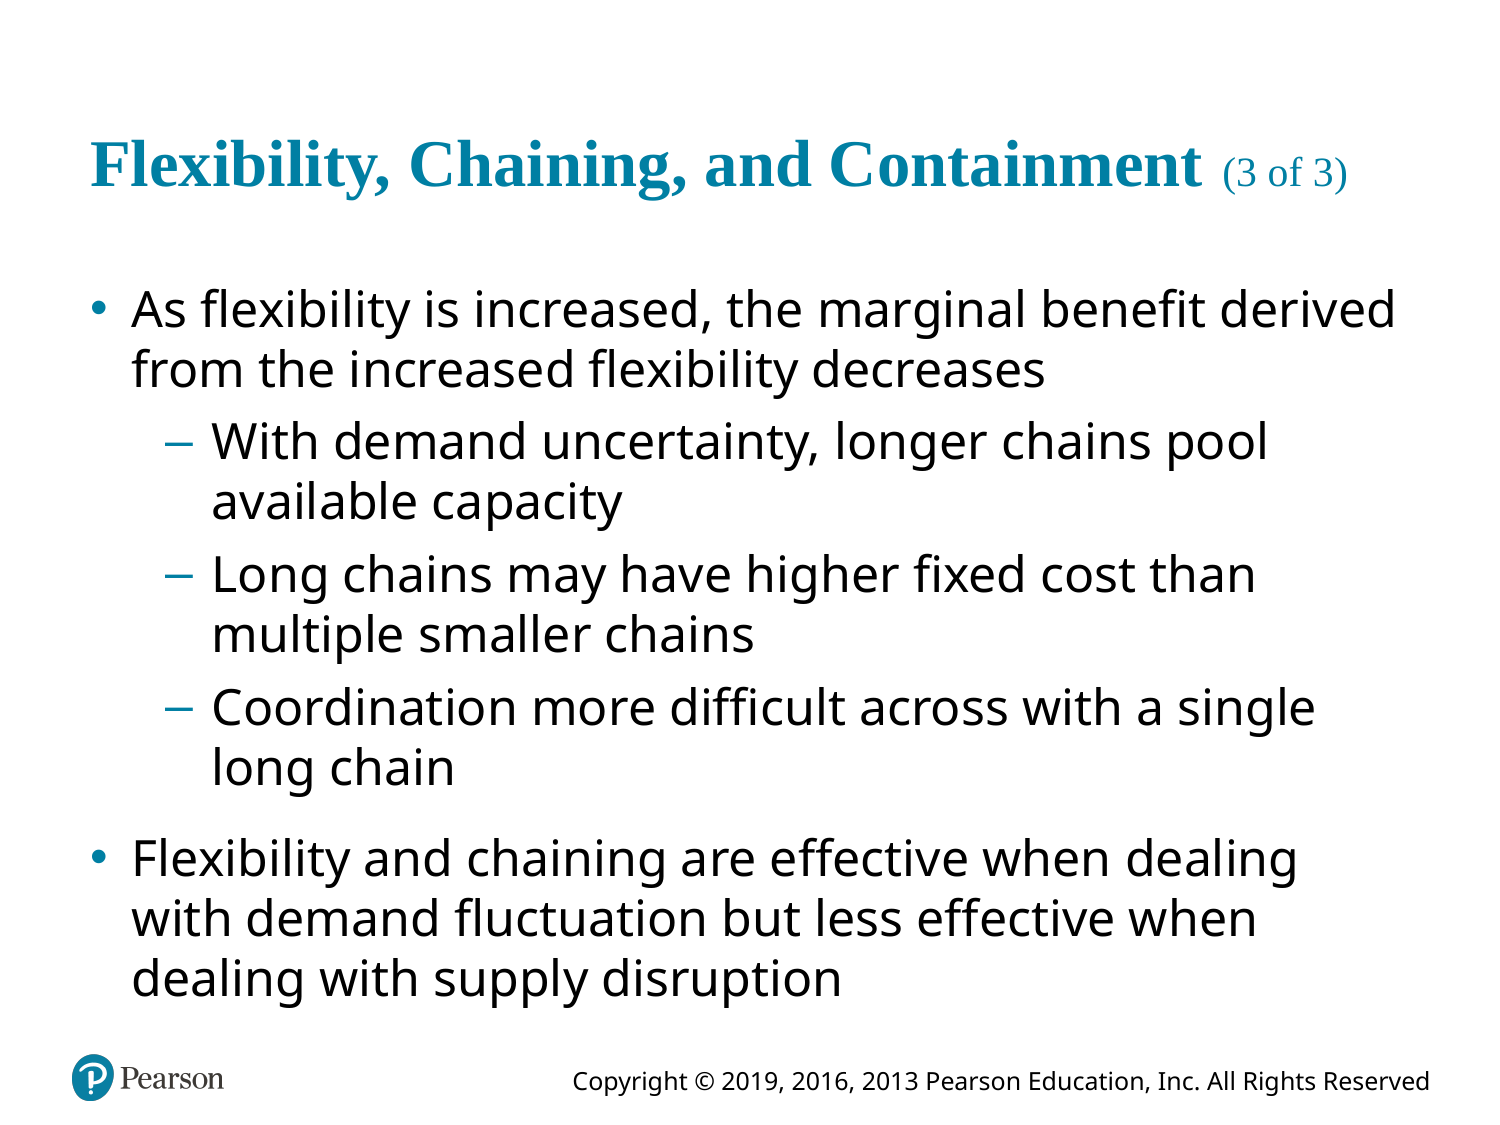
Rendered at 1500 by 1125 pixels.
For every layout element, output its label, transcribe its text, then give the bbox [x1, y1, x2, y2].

picture [98, 1054, 224, 1101]
picture [72, 1054, 88, 1070]
picture [72, 1087, 83, 1101]
list As flexibility is increased, the marginal benefit derived from the increased flexibility decreases With demand uncertainty, longer chains pool available capacity Long chains may have higher fixed cost than multiple smaller chains Coordination more difficult across with a single long chain Flexibility and chaining are effective when dealing with demand fluctuation but less effective when dealing with supply disruption [75, 262, 1425, 1022]
picture [80, 1063, 106, 1088]
title Flexibility, Chaining, and Containment (3 of 3) [75, 0, 1425, 216]
